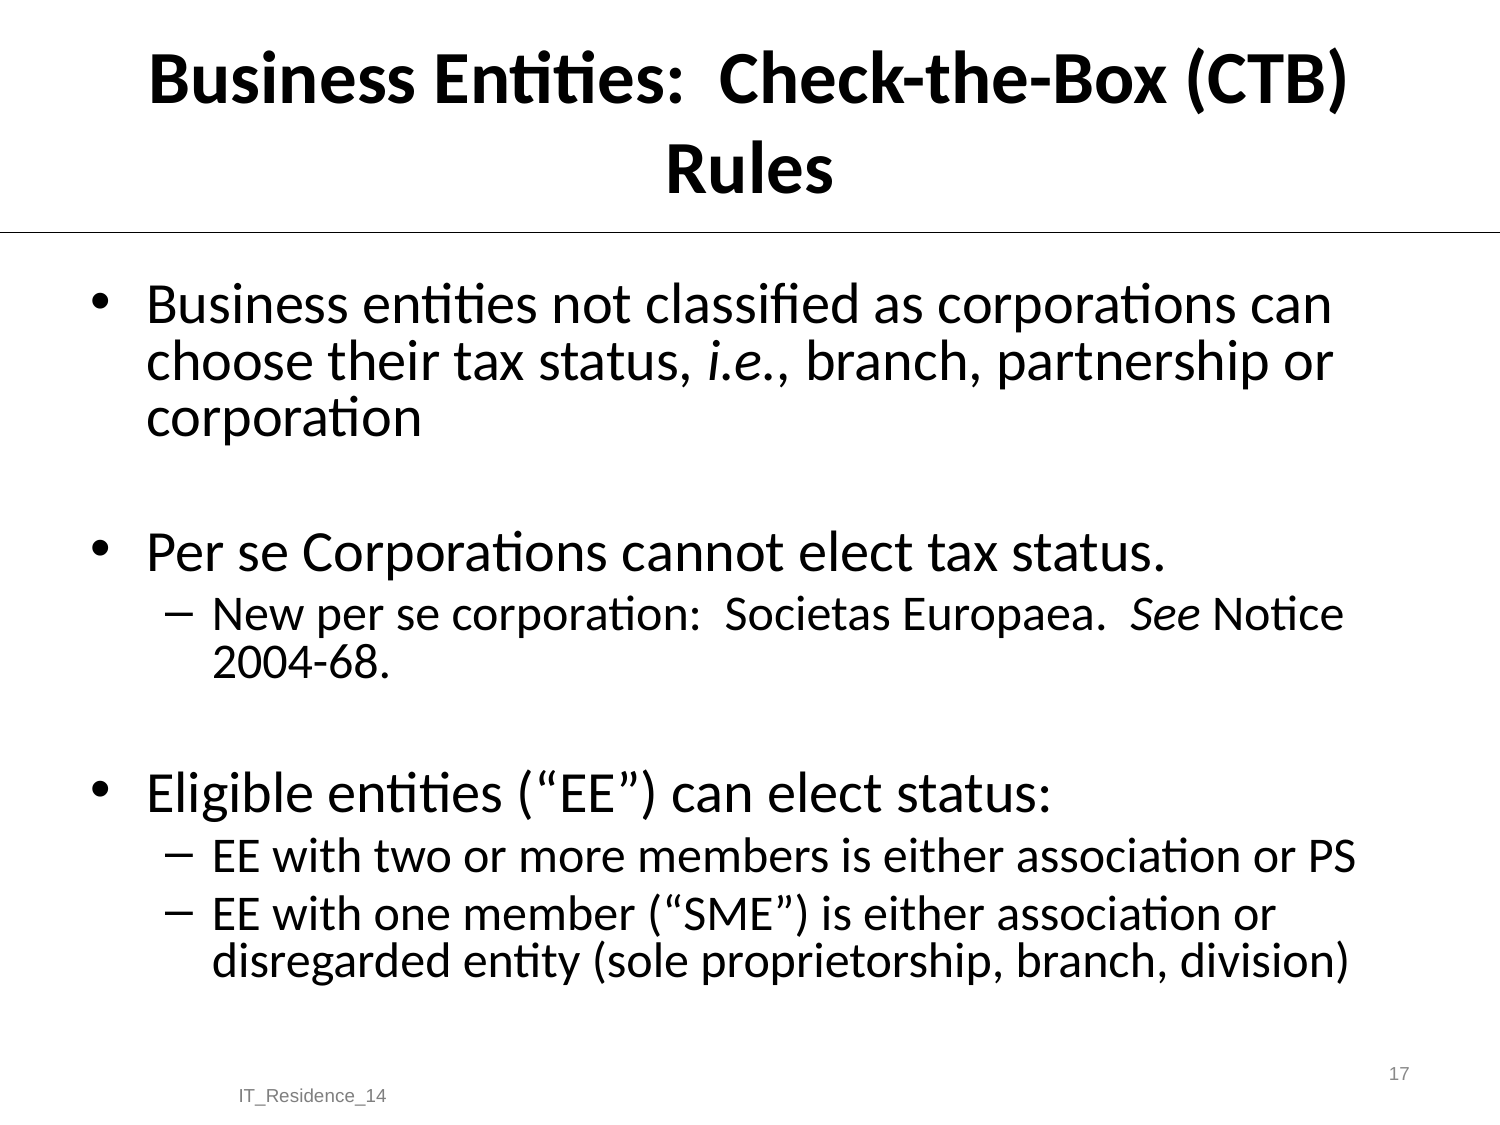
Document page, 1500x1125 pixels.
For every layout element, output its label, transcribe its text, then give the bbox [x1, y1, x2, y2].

slide_number 17 [1074, 1042, 1425, 1103]
footer IT_Residence_14 [75, 1065, 550, 1125]
title Business Entities: Check-the-Box (CTB) Rules [50, 24, 1450, 213]
list Business entities not classified as corporations can choose their tax status, i.e., branch, partnership or corporation Per se Corporations cannot elect tax status. New per se corporation: Societas Europaea. See Notice 2004-68. Eligible entities (“EE”) can elect status: EE with two or more members is either association or PS EE with one member (“SME”) is either association or disregarded entity (sole proprietorship, branch, division) [75, 200, 1450, 1038]
